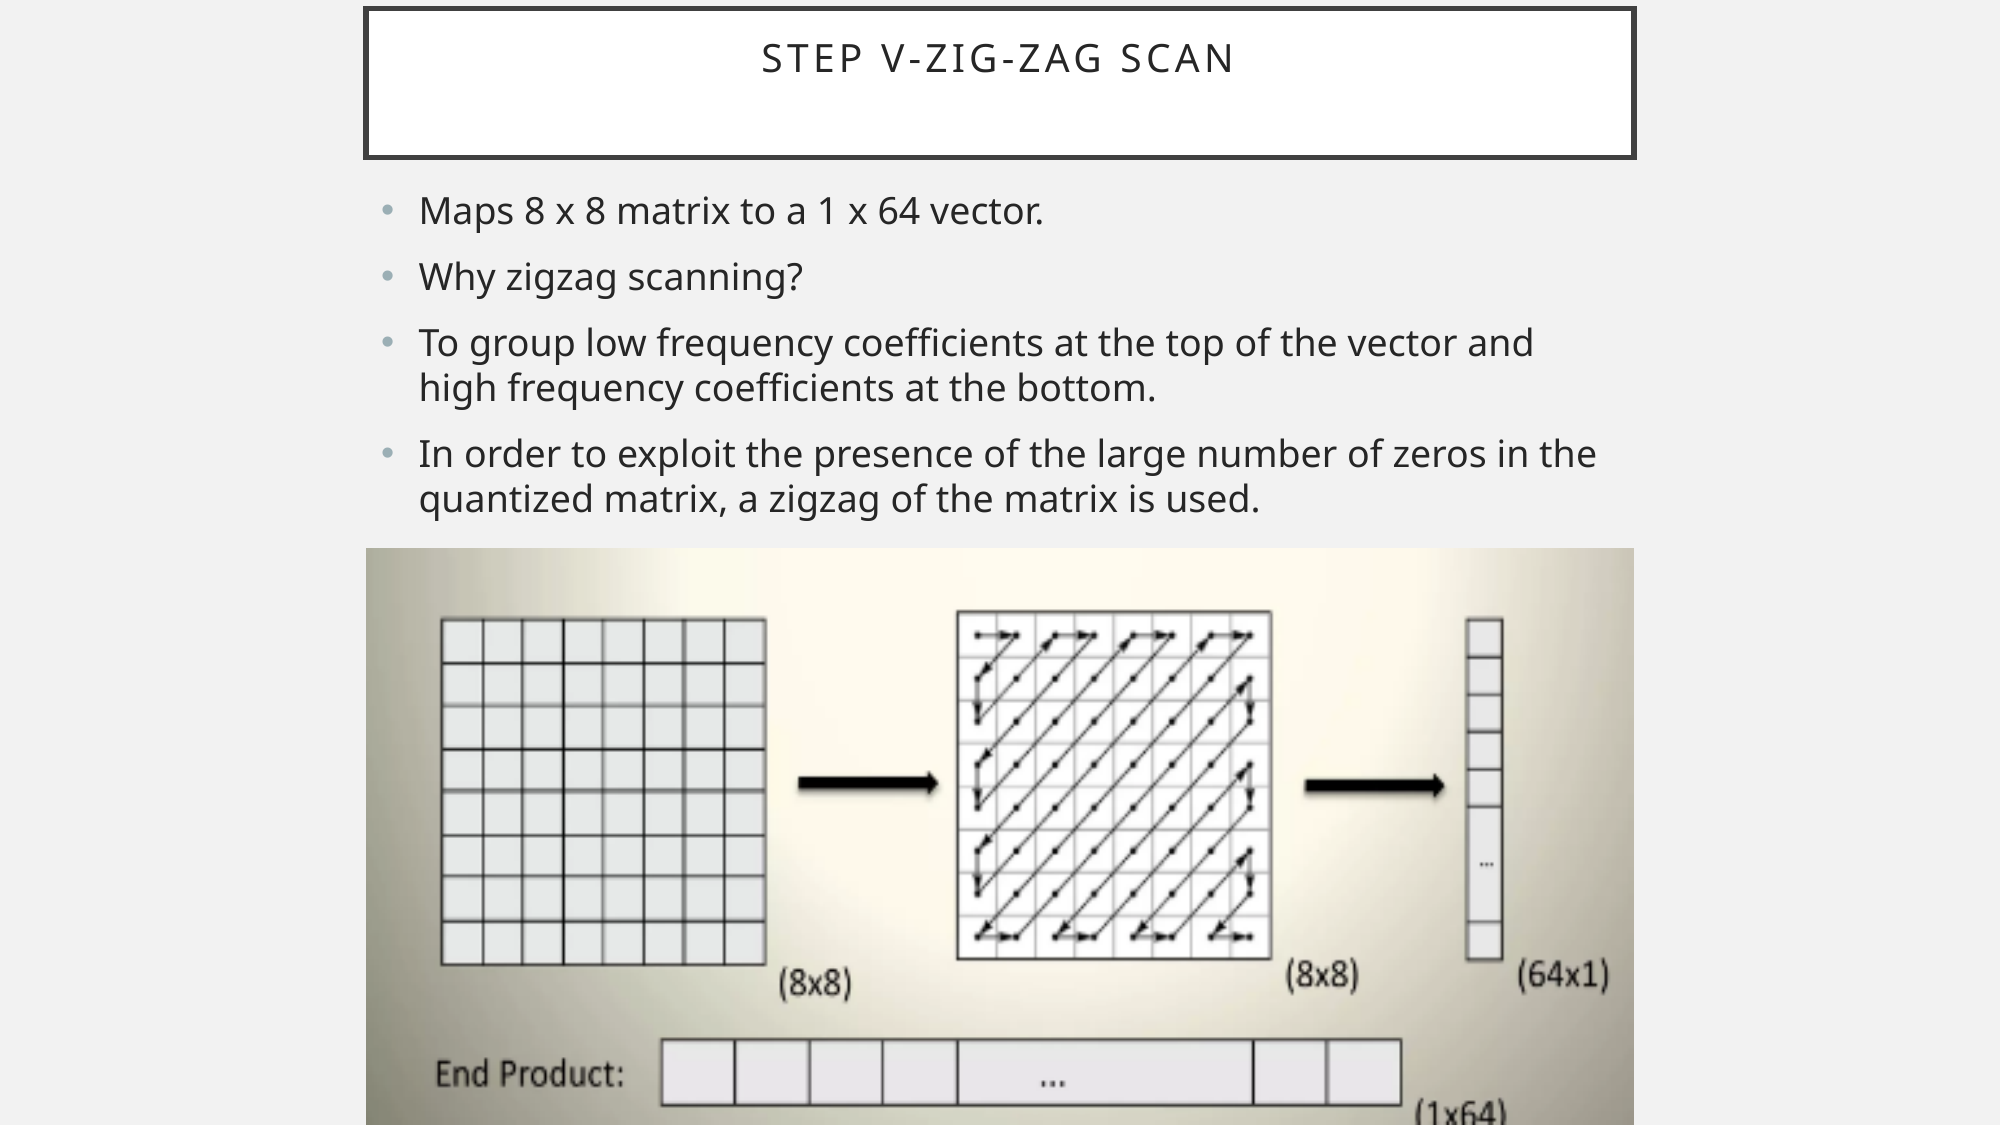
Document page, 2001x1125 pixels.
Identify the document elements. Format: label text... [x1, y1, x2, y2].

list Maps 8 x 8 matrix to a 1 x 64 vector. Why zigzag scanning? To group low frequency coefficients at the top of the vector and high frequency coefficients at the bottom. In order to exploit the presence of the large number of zeros in the quantized matrix, a zigzag of the matrix is used. [366, 179, 1634, 548]
picture [365, 548, 1634, 1125]
title Step V-Zig-Zag Scan [363, 6, 1637, 160]
